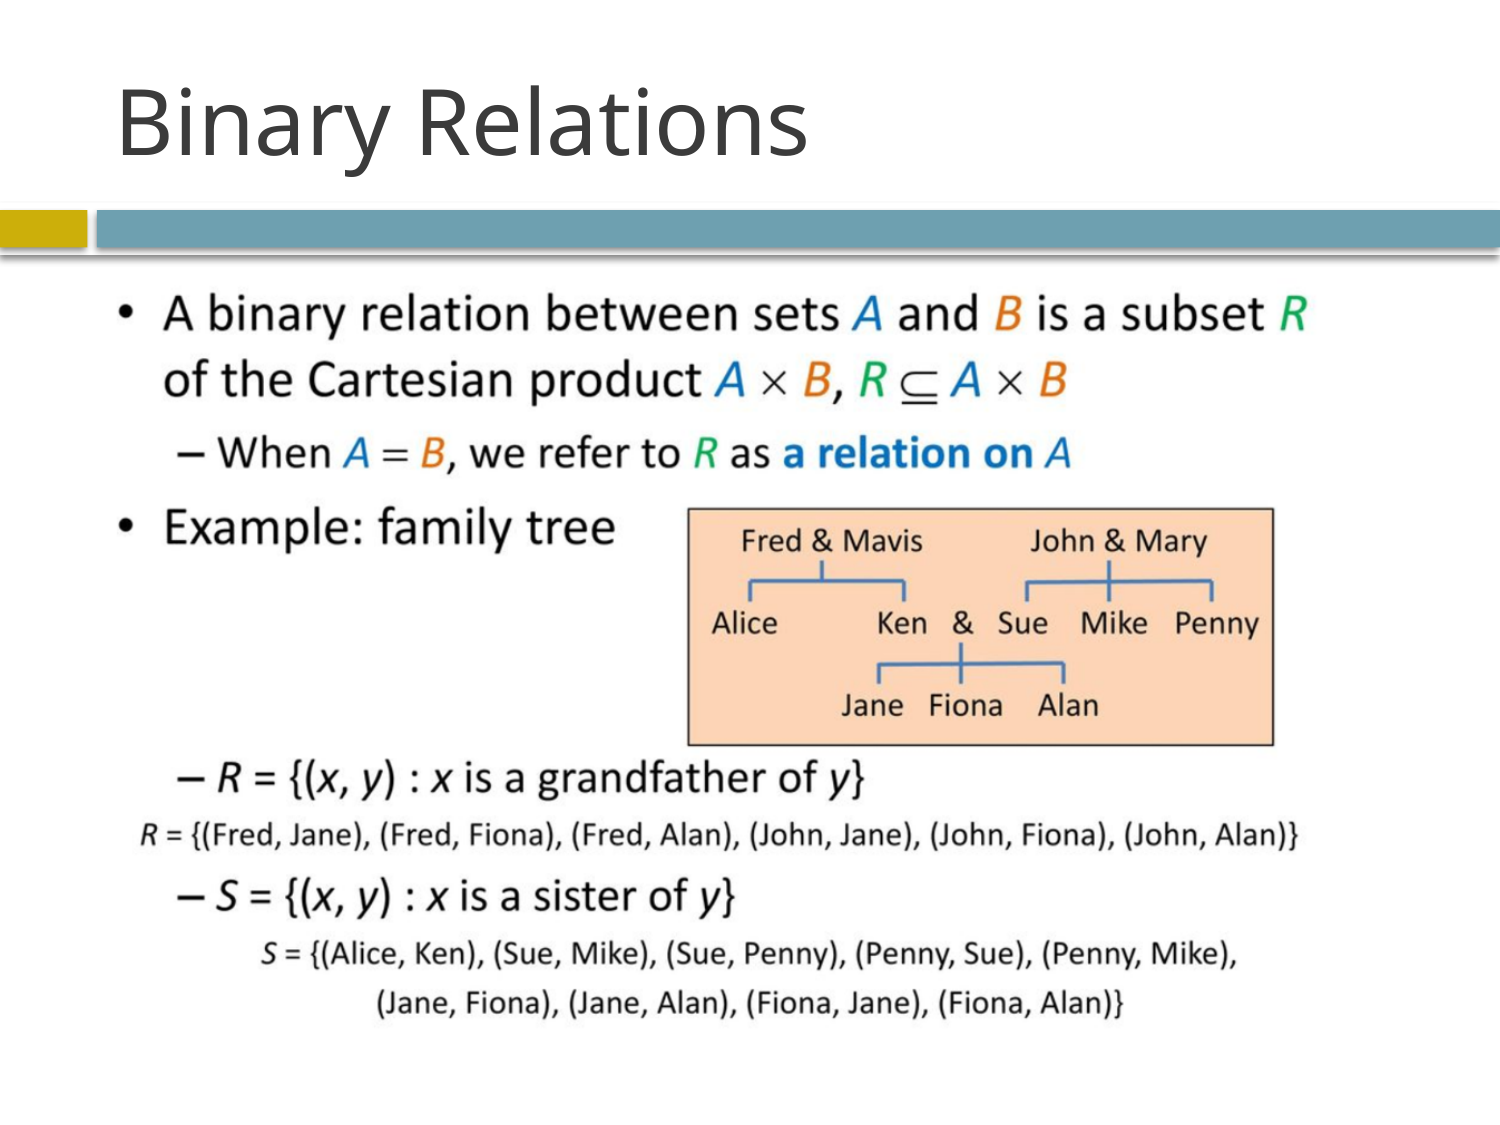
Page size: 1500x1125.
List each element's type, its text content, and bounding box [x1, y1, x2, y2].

title Binary Relations [99, 37, 1438, 200]
picture [98, 278, 1352, 1036]
